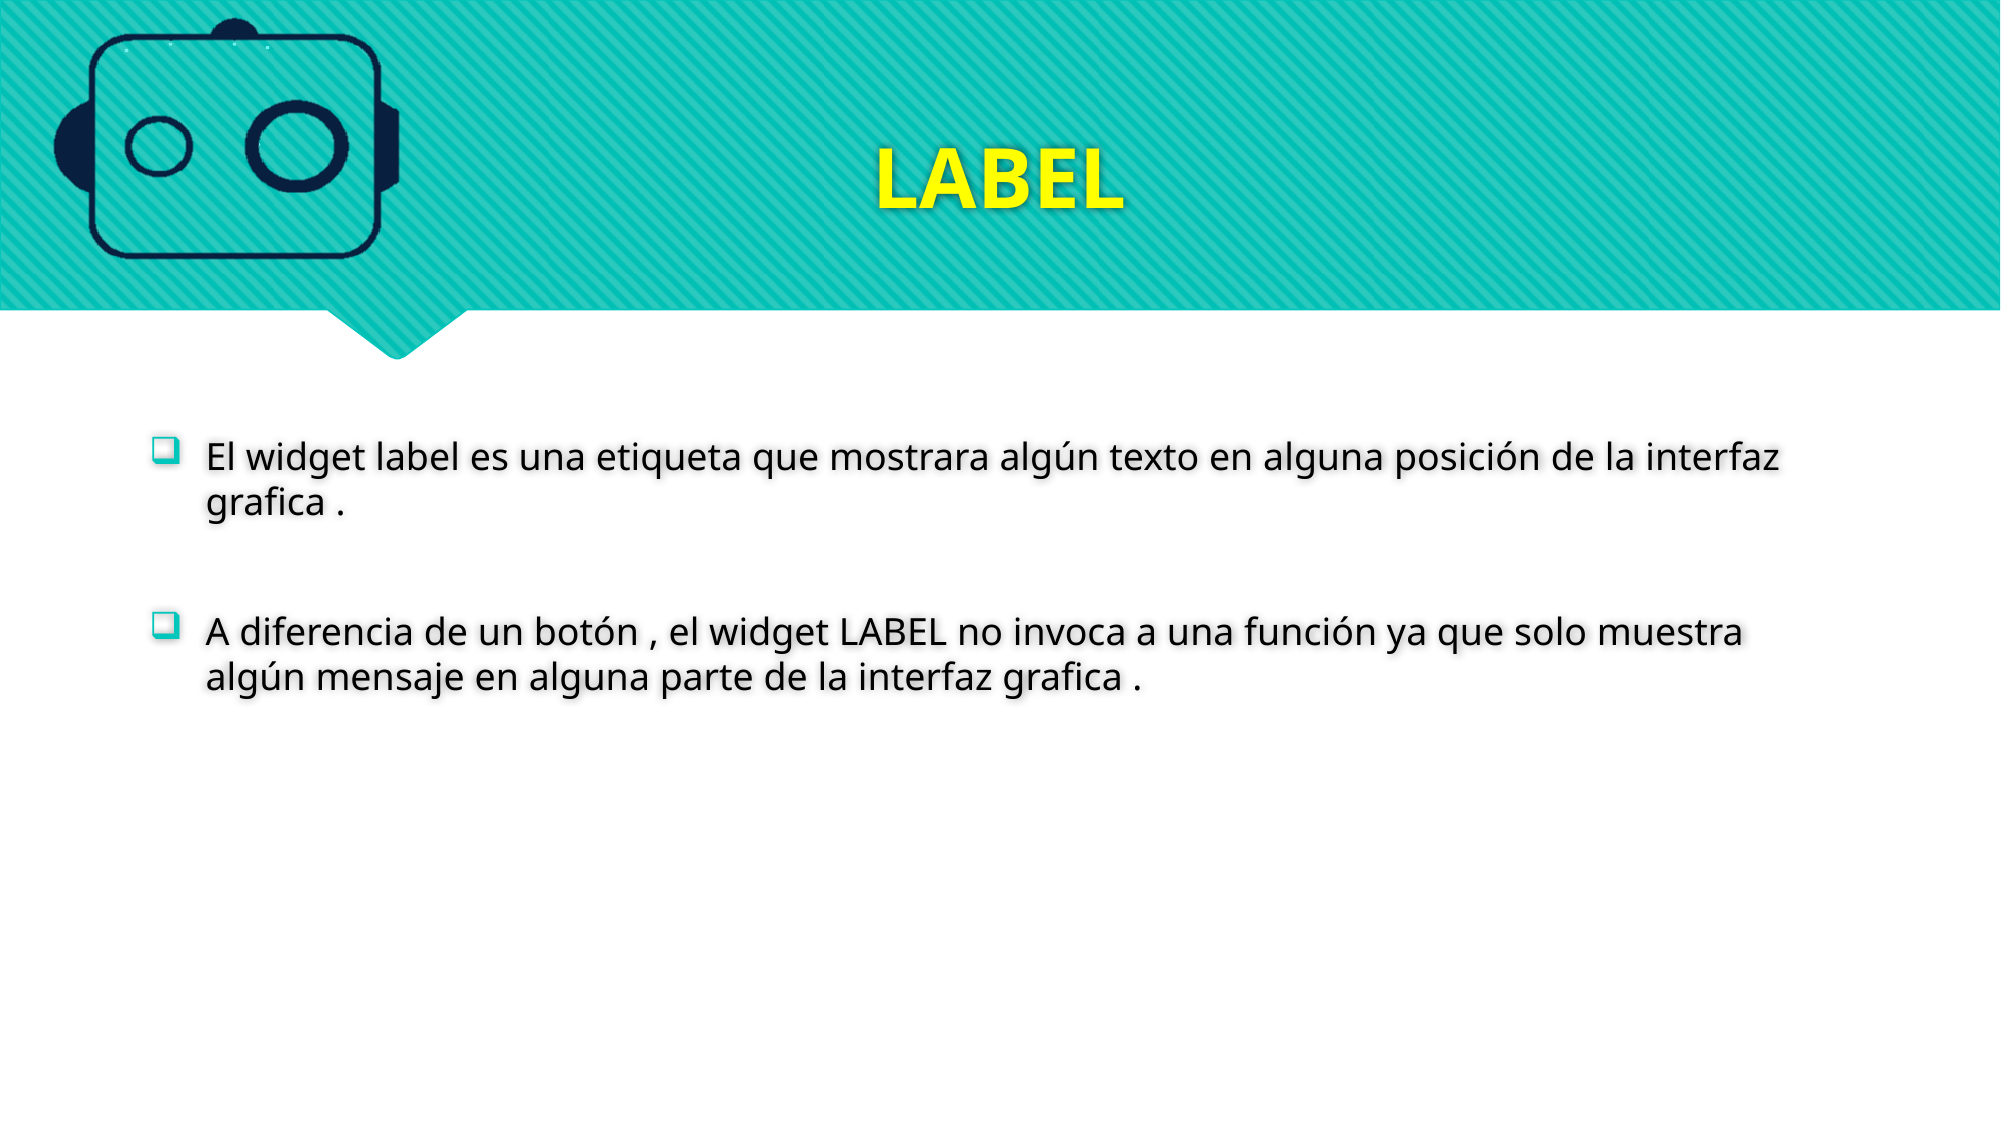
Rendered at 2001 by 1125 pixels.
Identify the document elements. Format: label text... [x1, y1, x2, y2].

list El widget label es una etiqueta que mostrara algún texto en alguna posición de la interfaz grafica . A diferencia de un botón , el widget LABEL no invoca a una función ya que solo muestra algún mensaje en alguna parte de la interfaz grafica . [134, 364, 1866, 962]
picture [0, 4, 445, 298]
title LABEL [445, 73, 1868, 233]
